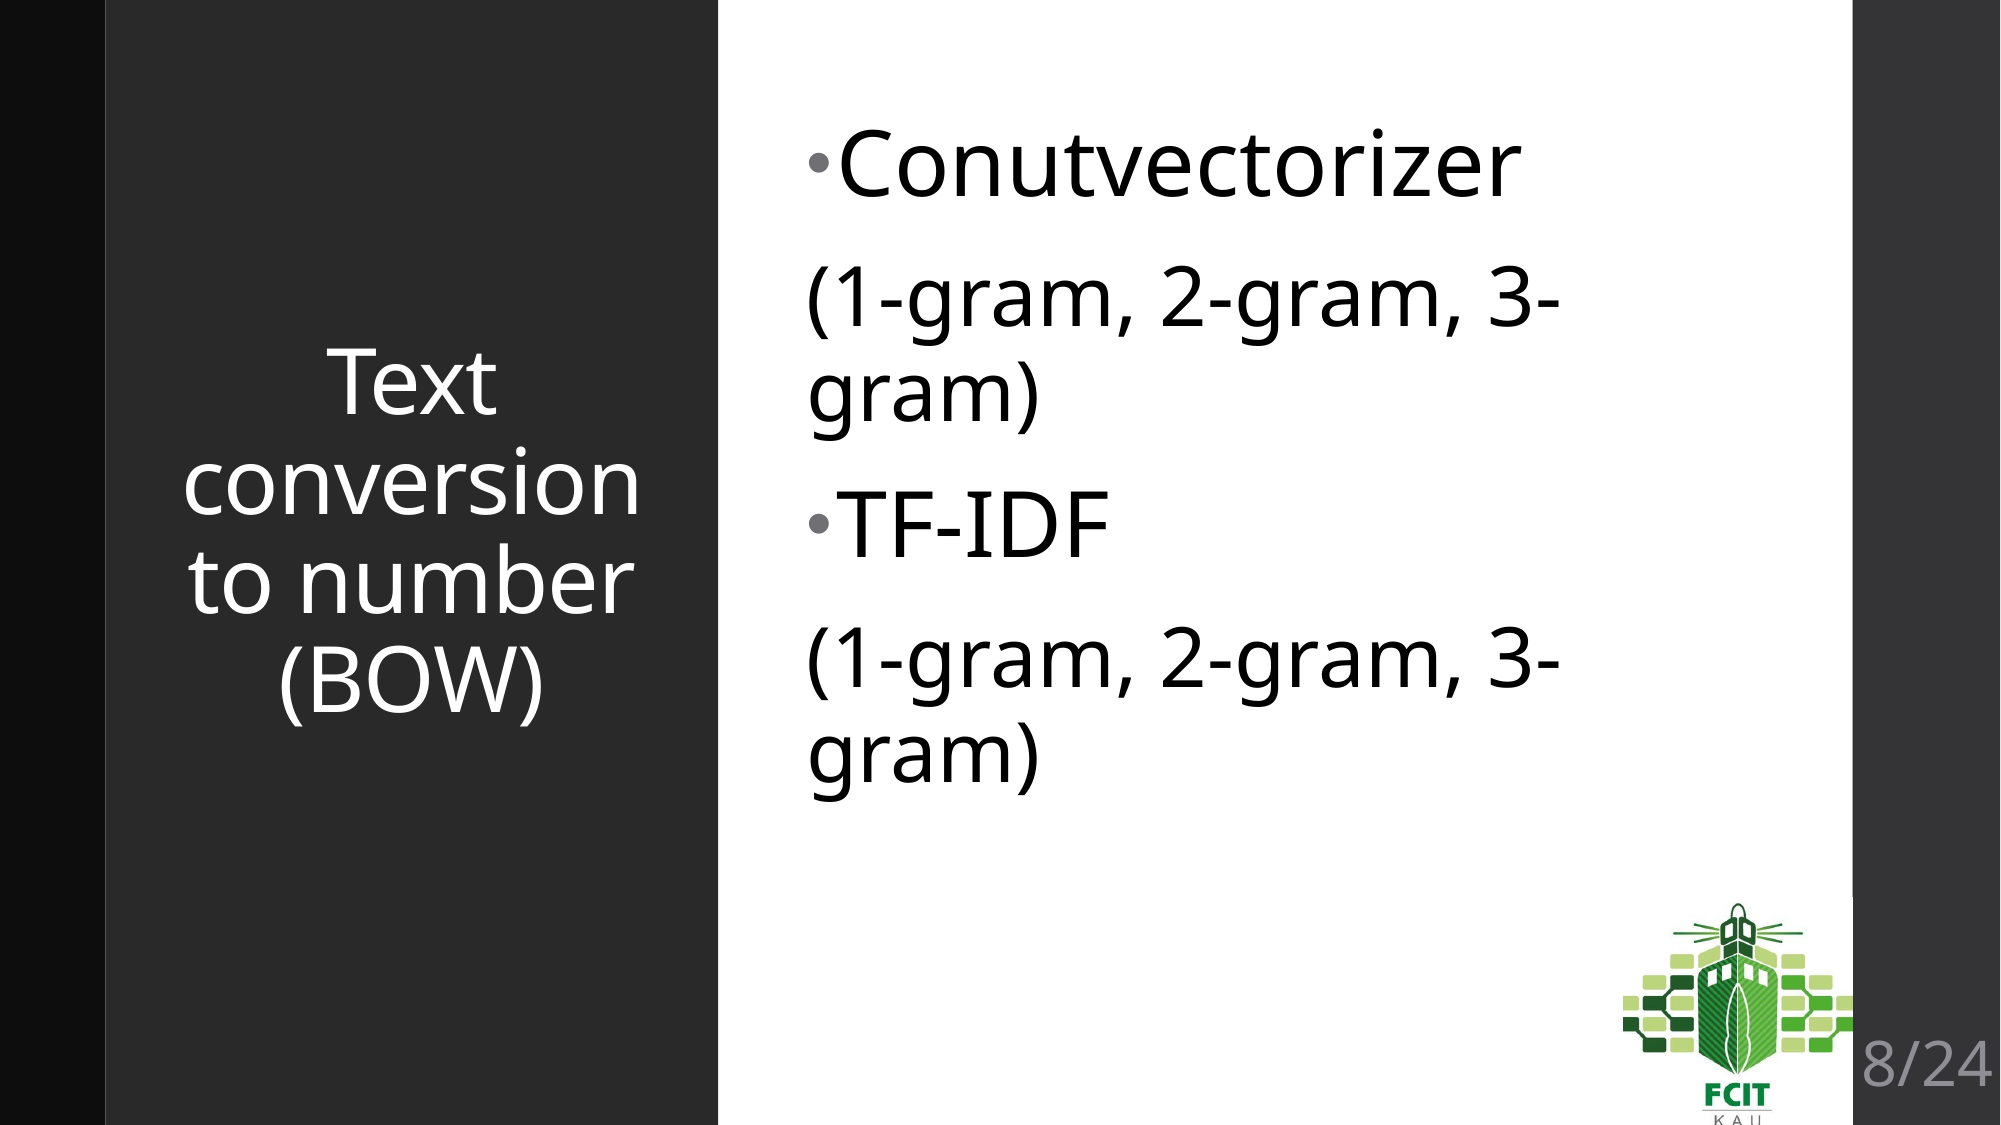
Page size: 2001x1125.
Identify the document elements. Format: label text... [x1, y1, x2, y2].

title Text conversion to number (BOW) [158, 328, 666, 797]
text_box [717, 0, 1854, 1125]
text_box [104, 0, 717, 1125]
picture [1622, 897, 1853, 1125]
slide_number 8/24 [1860, 1012, 2000, 1110]
text_box [0, 0, 104, 1125]
list Conutvectorizer (1-gram, 2-gram, 3-gram) TF-IDF (1-gram, 2-gram, 3-gram) [790, 105, 1747, 1020]
